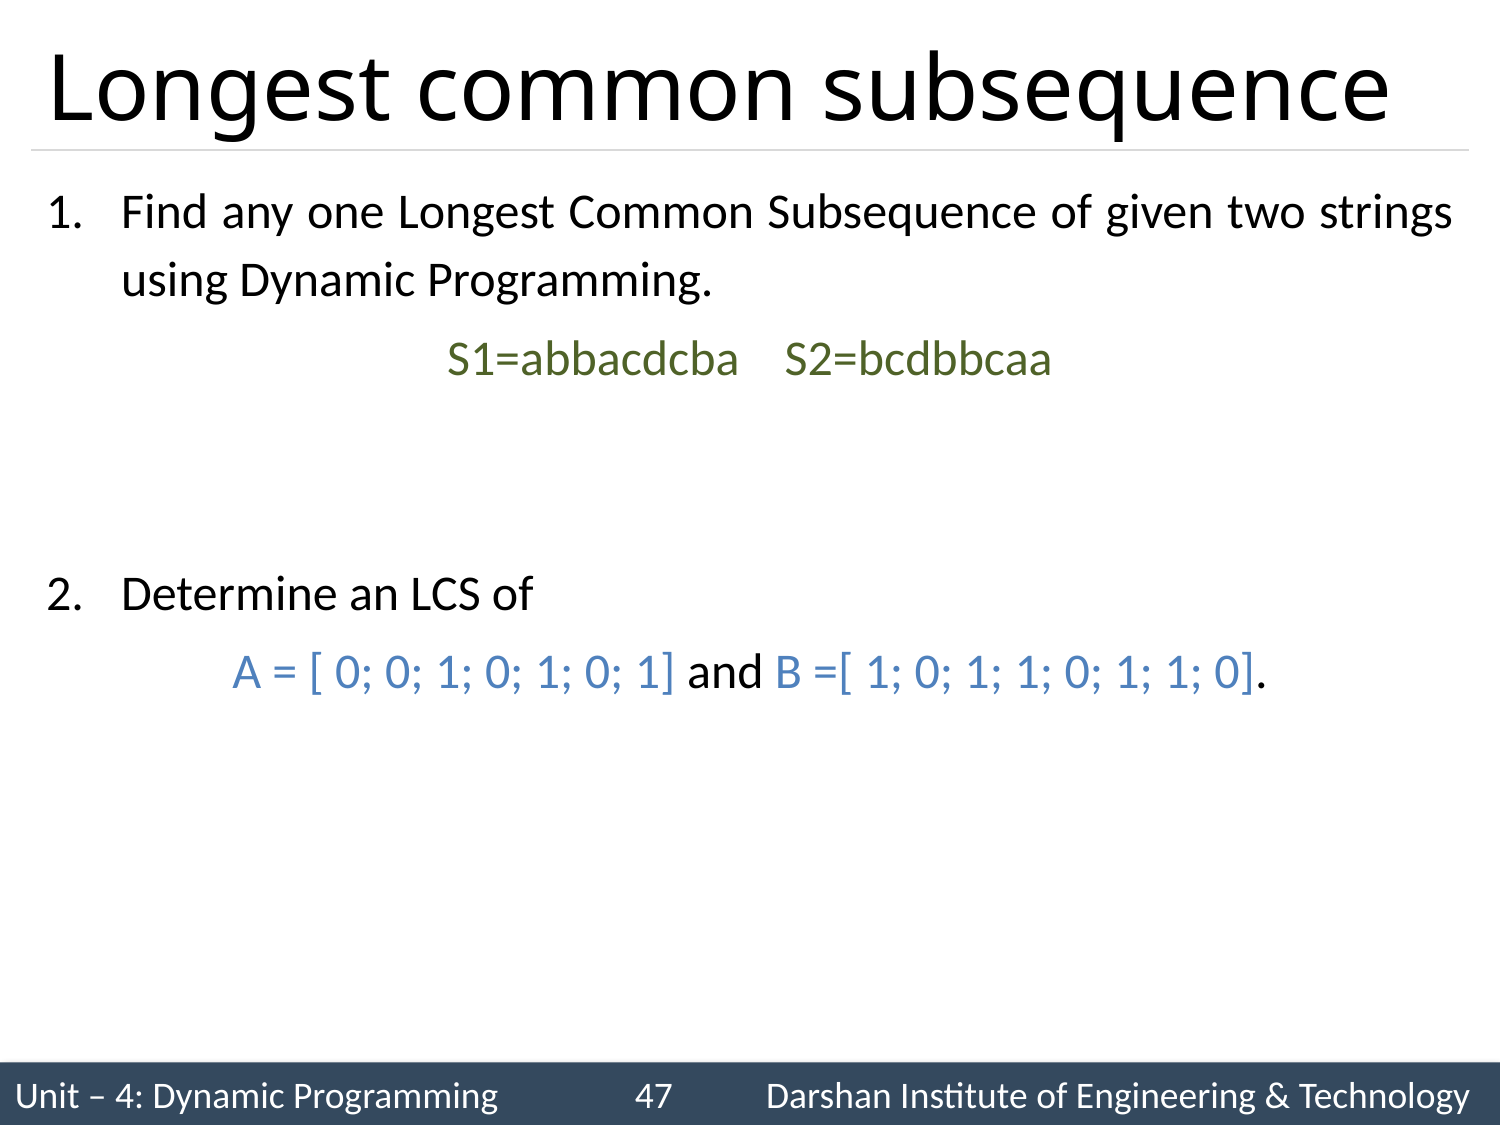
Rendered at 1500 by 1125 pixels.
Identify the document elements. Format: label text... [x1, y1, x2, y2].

title Longest common subsequence [31, 17, 1469, 150]
list Find any one Longest Common Subsequence of given two strings using Dynamic Programming. S1=abbacdcba S2=bcdbbcaa Determine an LCS of A = [ 0; 0; 1; 0; 1; 0; 1] and B =[ 1; 0; 1; 1; 0; 1; 1; 0]. [31, 162, 1469, 1038]
